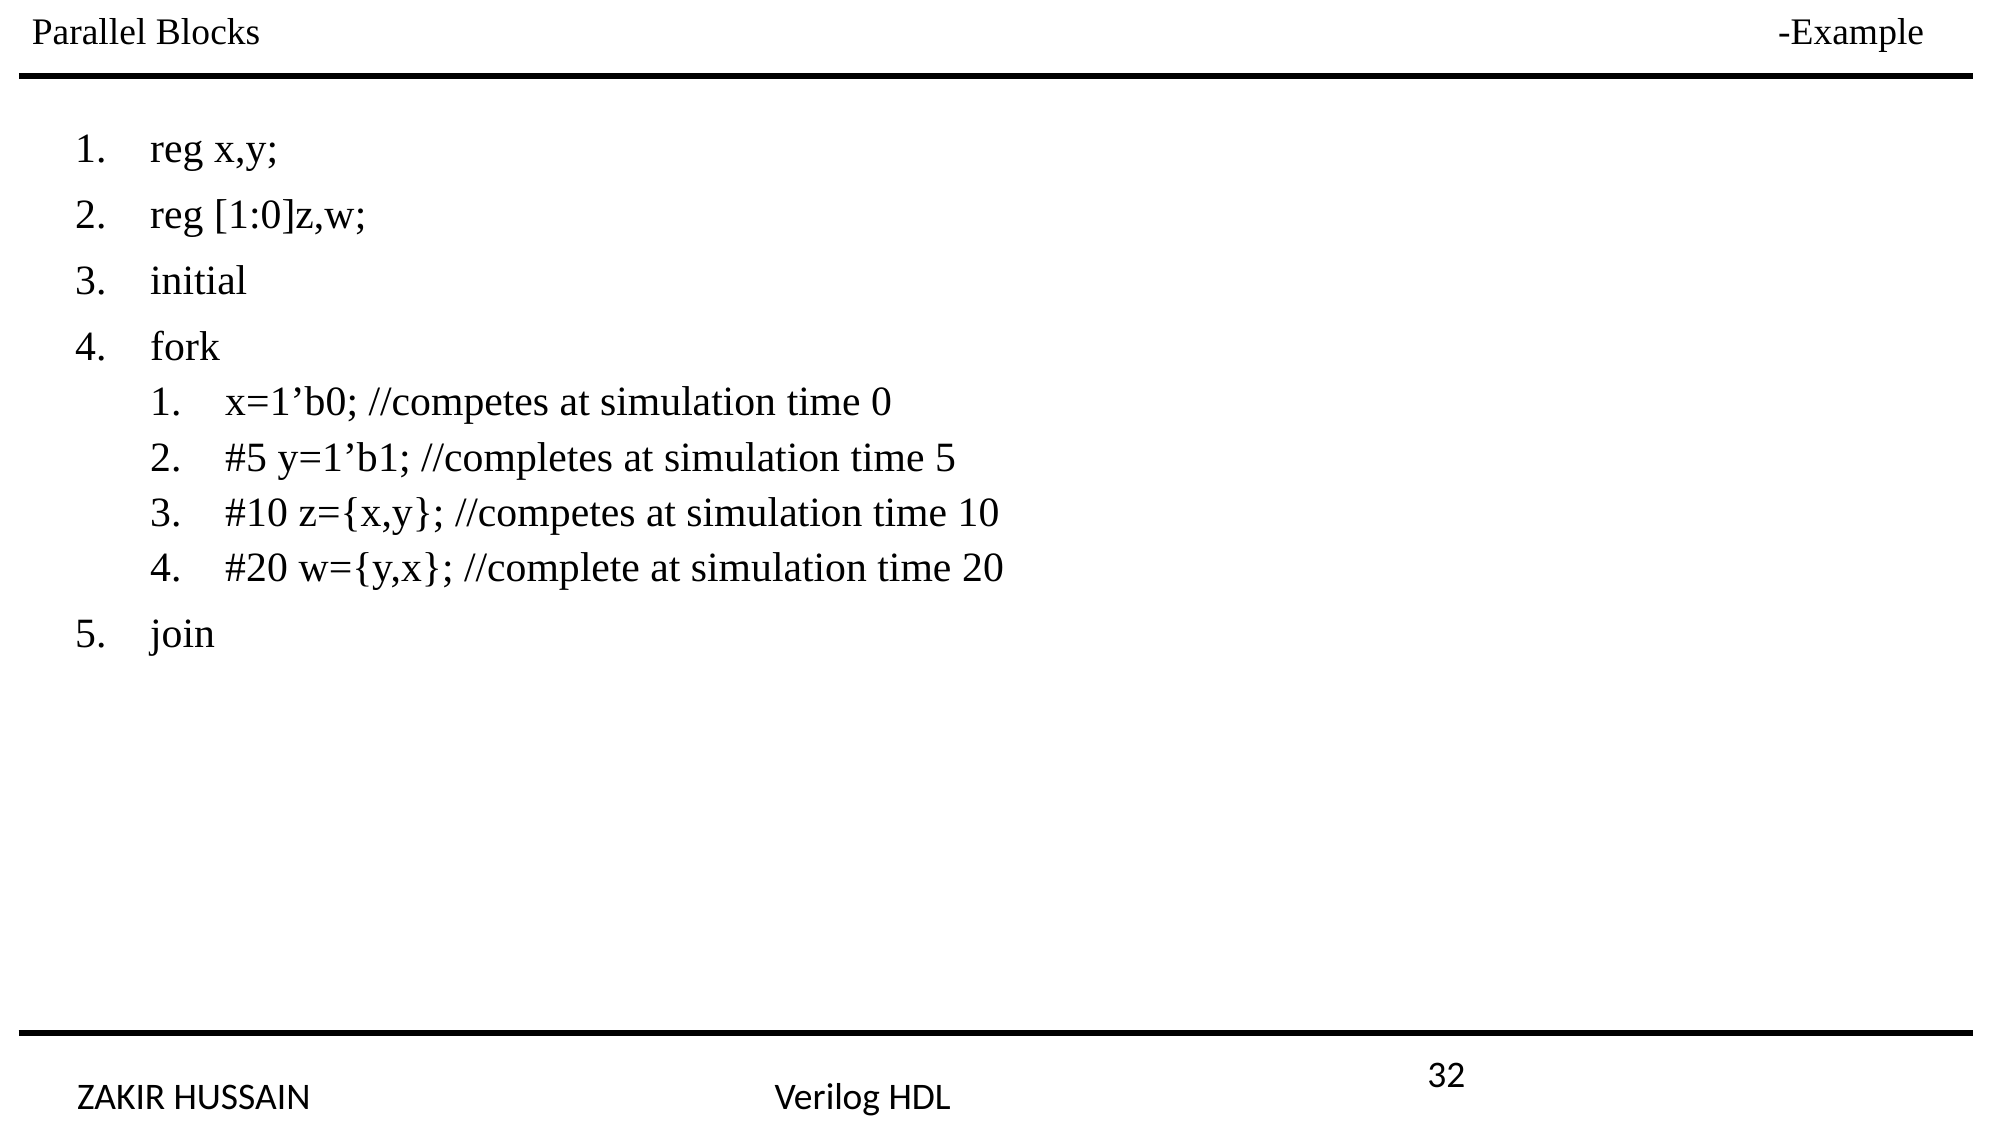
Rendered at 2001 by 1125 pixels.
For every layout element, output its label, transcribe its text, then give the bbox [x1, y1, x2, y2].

list reg x,y; reg [1:0]z,w; initial fork x=1’b0; //competes at simulation time 0 #5 y=1’b1; //completes at simulation time 5 #10 z={x,y}; //competes at simulation time 10 #20 w={y,x}; //complete at simulation time 20 join [60, 119, 1786, 834]
text_box Parallel Blocks -Example [17, 0, 1955, 60]
slide_number 32 [1412, 1042, 1863, 1103]
